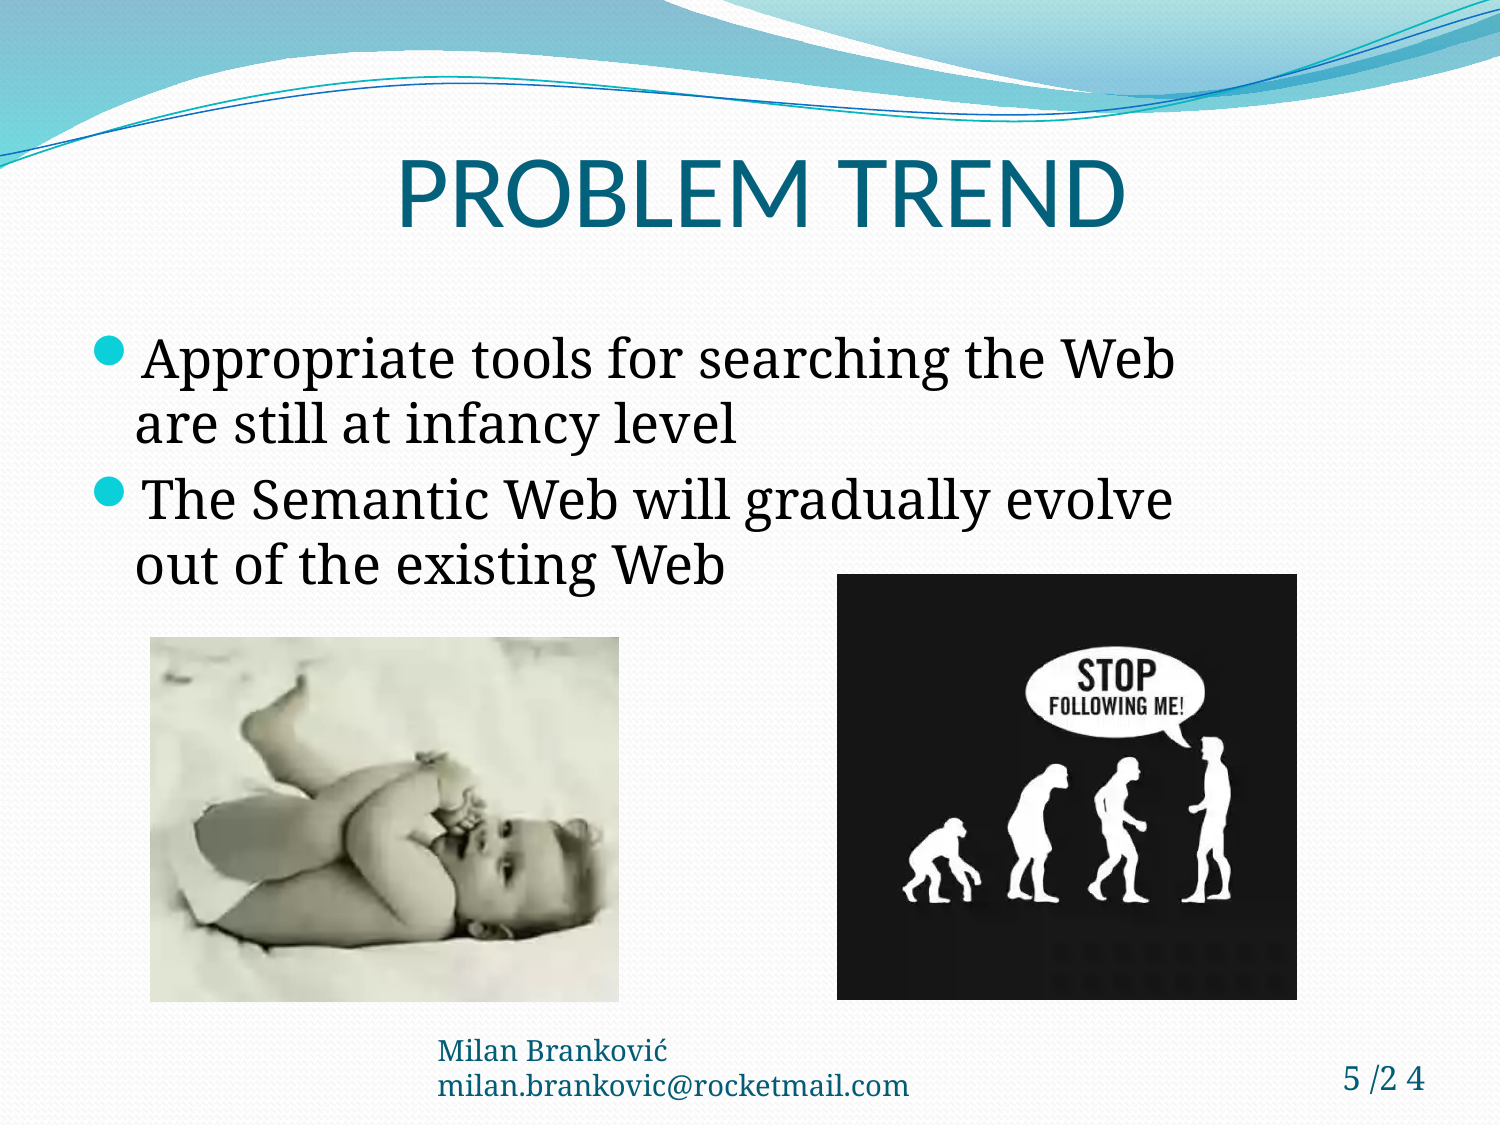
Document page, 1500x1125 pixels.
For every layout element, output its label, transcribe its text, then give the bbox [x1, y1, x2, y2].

slide_number 5 /2 4 [1299, 1042, 1425, 1103]
picture [149, 637, 619, 1002]
footer Milan Branković milan.brankovic@rocketmail.com [437, 1042, 1113, 1103]
list Appropriate tools for searching the Web are still at infancy level The Semantic Web will gradually evolve out of the existing Web [75, 317, 1425, 1038]
picture [837, 574, 1298, 1001]
title PROBLEM TREND [75, 115, 1425, 303]
slide_number 17 /2 4 [830, 576, 1304, 1014]
slide_number 17 /2 4 [142, 638, 625, 1015]
